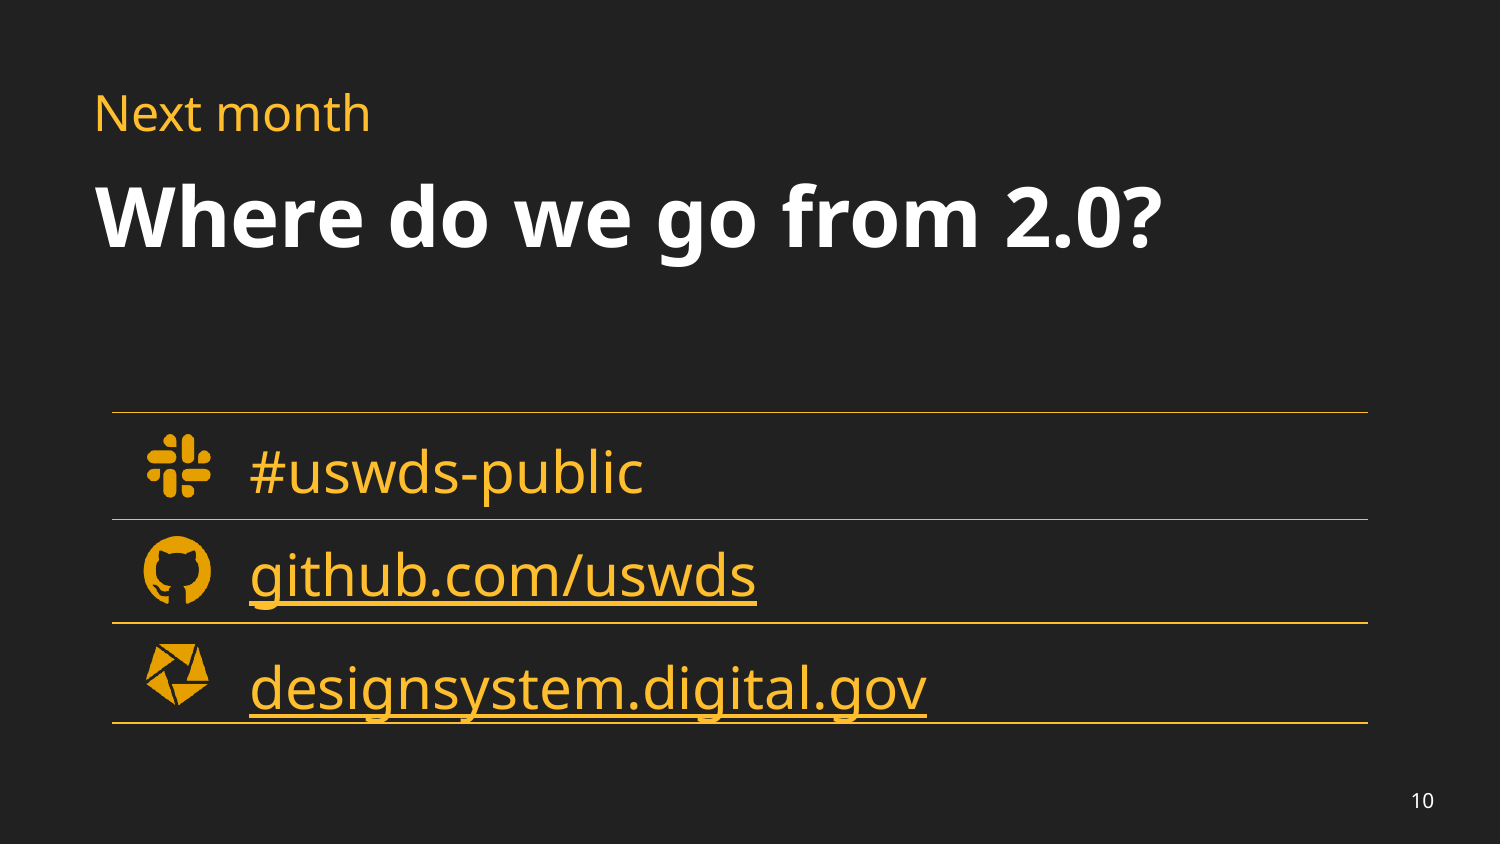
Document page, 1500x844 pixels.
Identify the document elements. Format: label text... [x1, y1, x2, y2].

title Next month [77, 65, 645, 141]
list Where do we go from 2.0? [80, 139, 1391, 379]
list #uswds-public github.com/uswds designsystem.digital.gov [234, 629, 1369, 705]
picture [140, 536, 211, 606]
picture [146, 433, 211, 498]
picture [143, 644, 209, 706]
list #uswds-public github.com/uswds designsystem.digital.gov [234, 418, 1369, 519]
list #uswds-public github.com/uswds designsystem.digital.gov [234, 524, 1369, 622]
slide_number 10 [1111, 779, 1450, 824]
